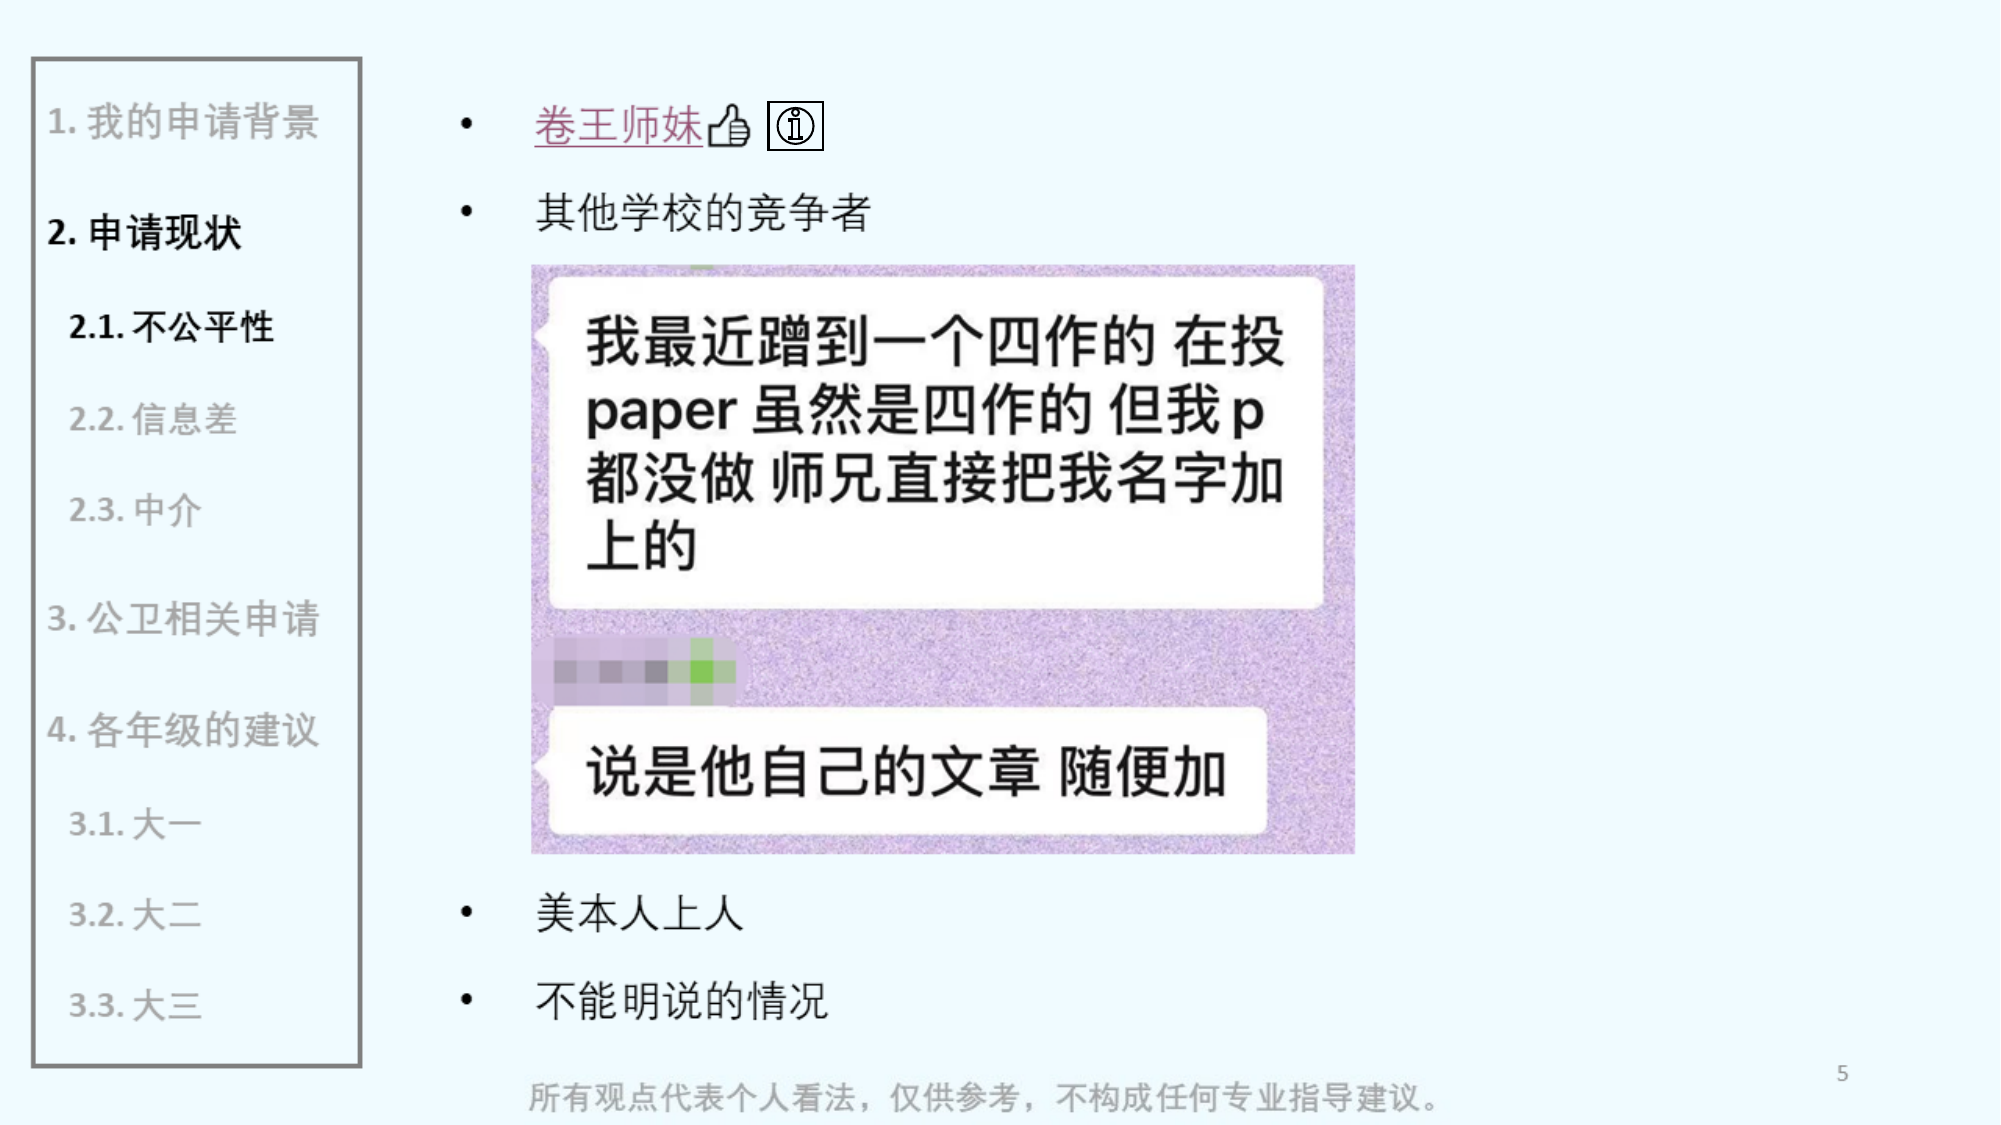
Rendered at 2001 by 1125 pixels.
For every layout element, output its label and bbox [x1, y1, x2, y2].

text_box [767, 101, 824, 151]
picture [0, 0, 2001, 1125]
